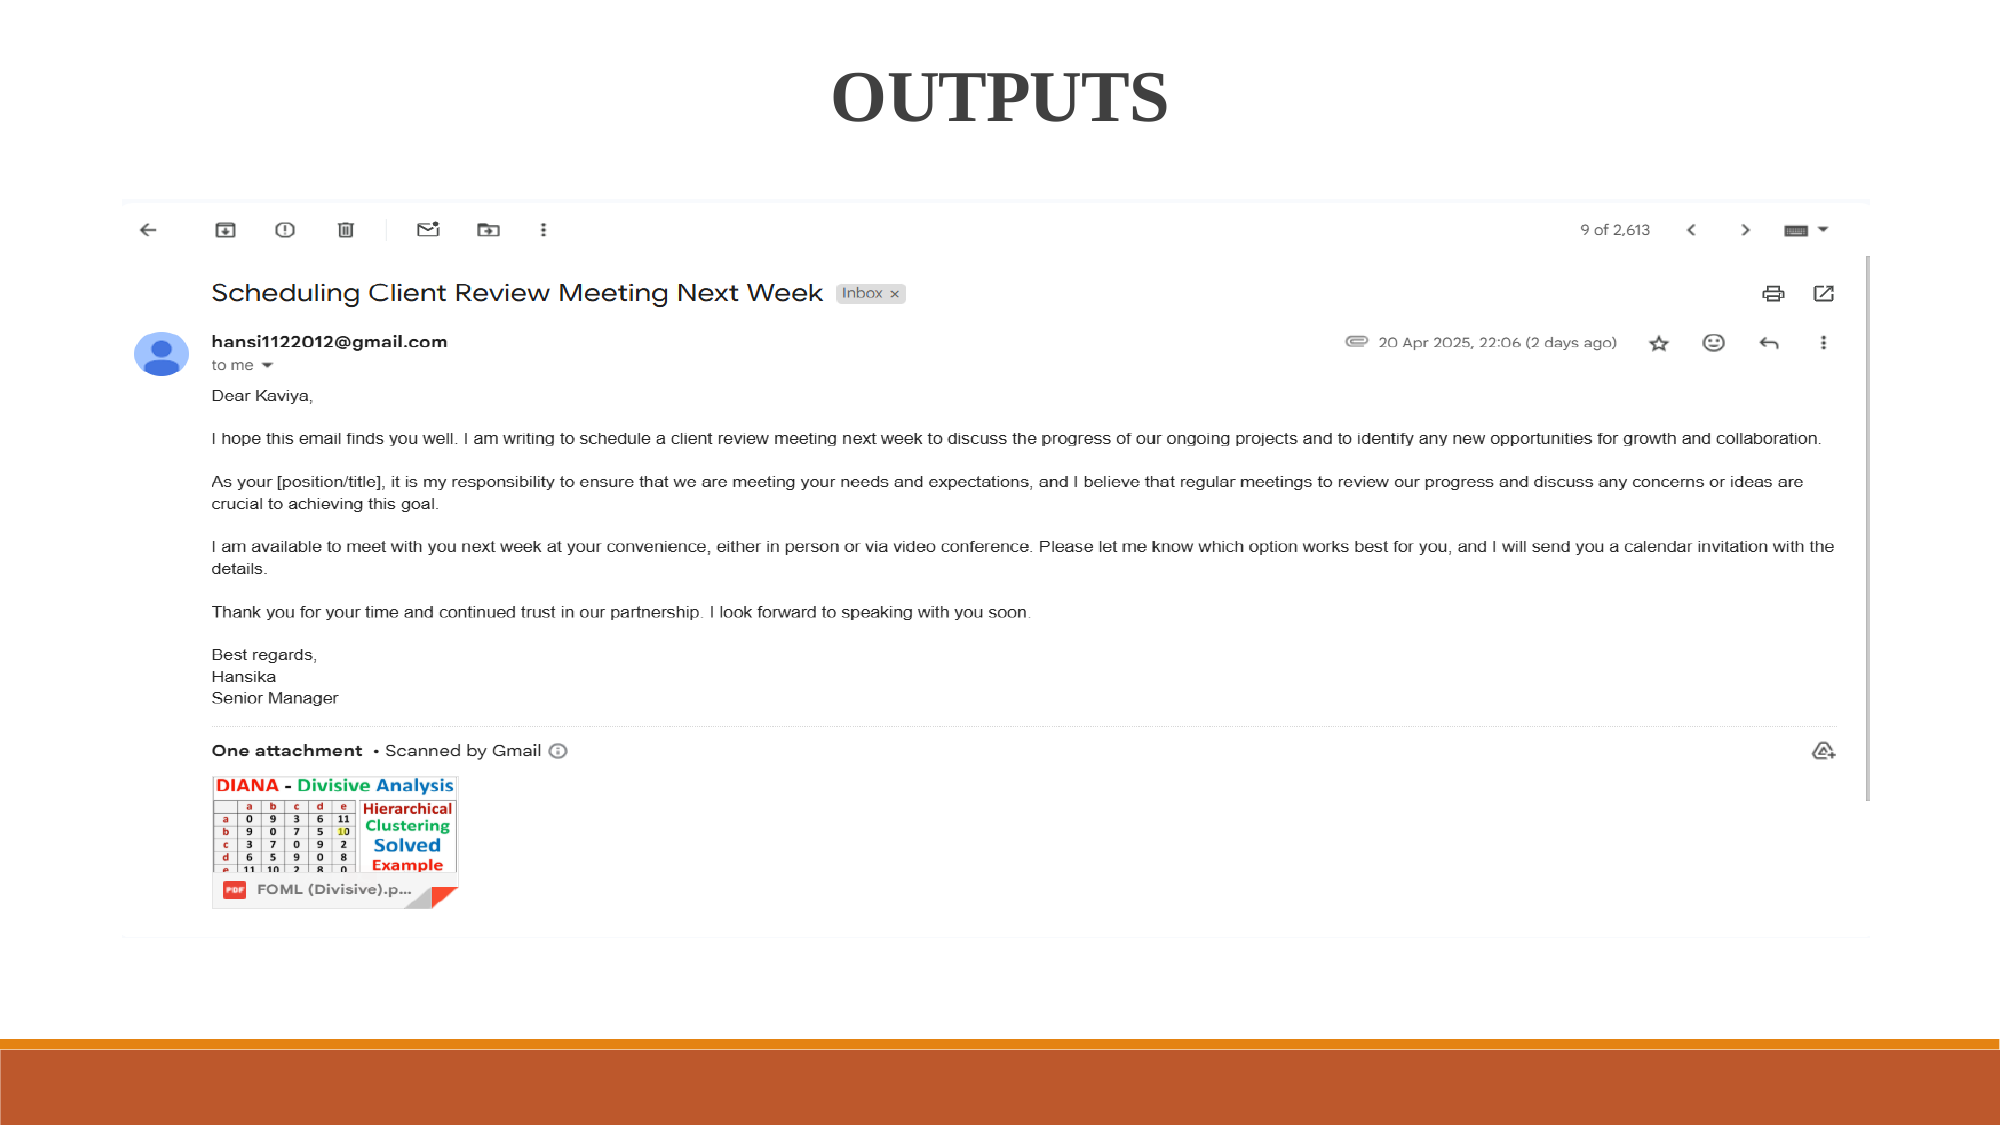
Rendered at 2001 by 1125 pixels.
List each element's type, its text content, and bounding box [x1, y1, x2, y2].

picture [121, 198, 1870, 938]
text_box [87, 144, 1899, 938]
title OUTPUTS [174, 51, 1825, 144]
